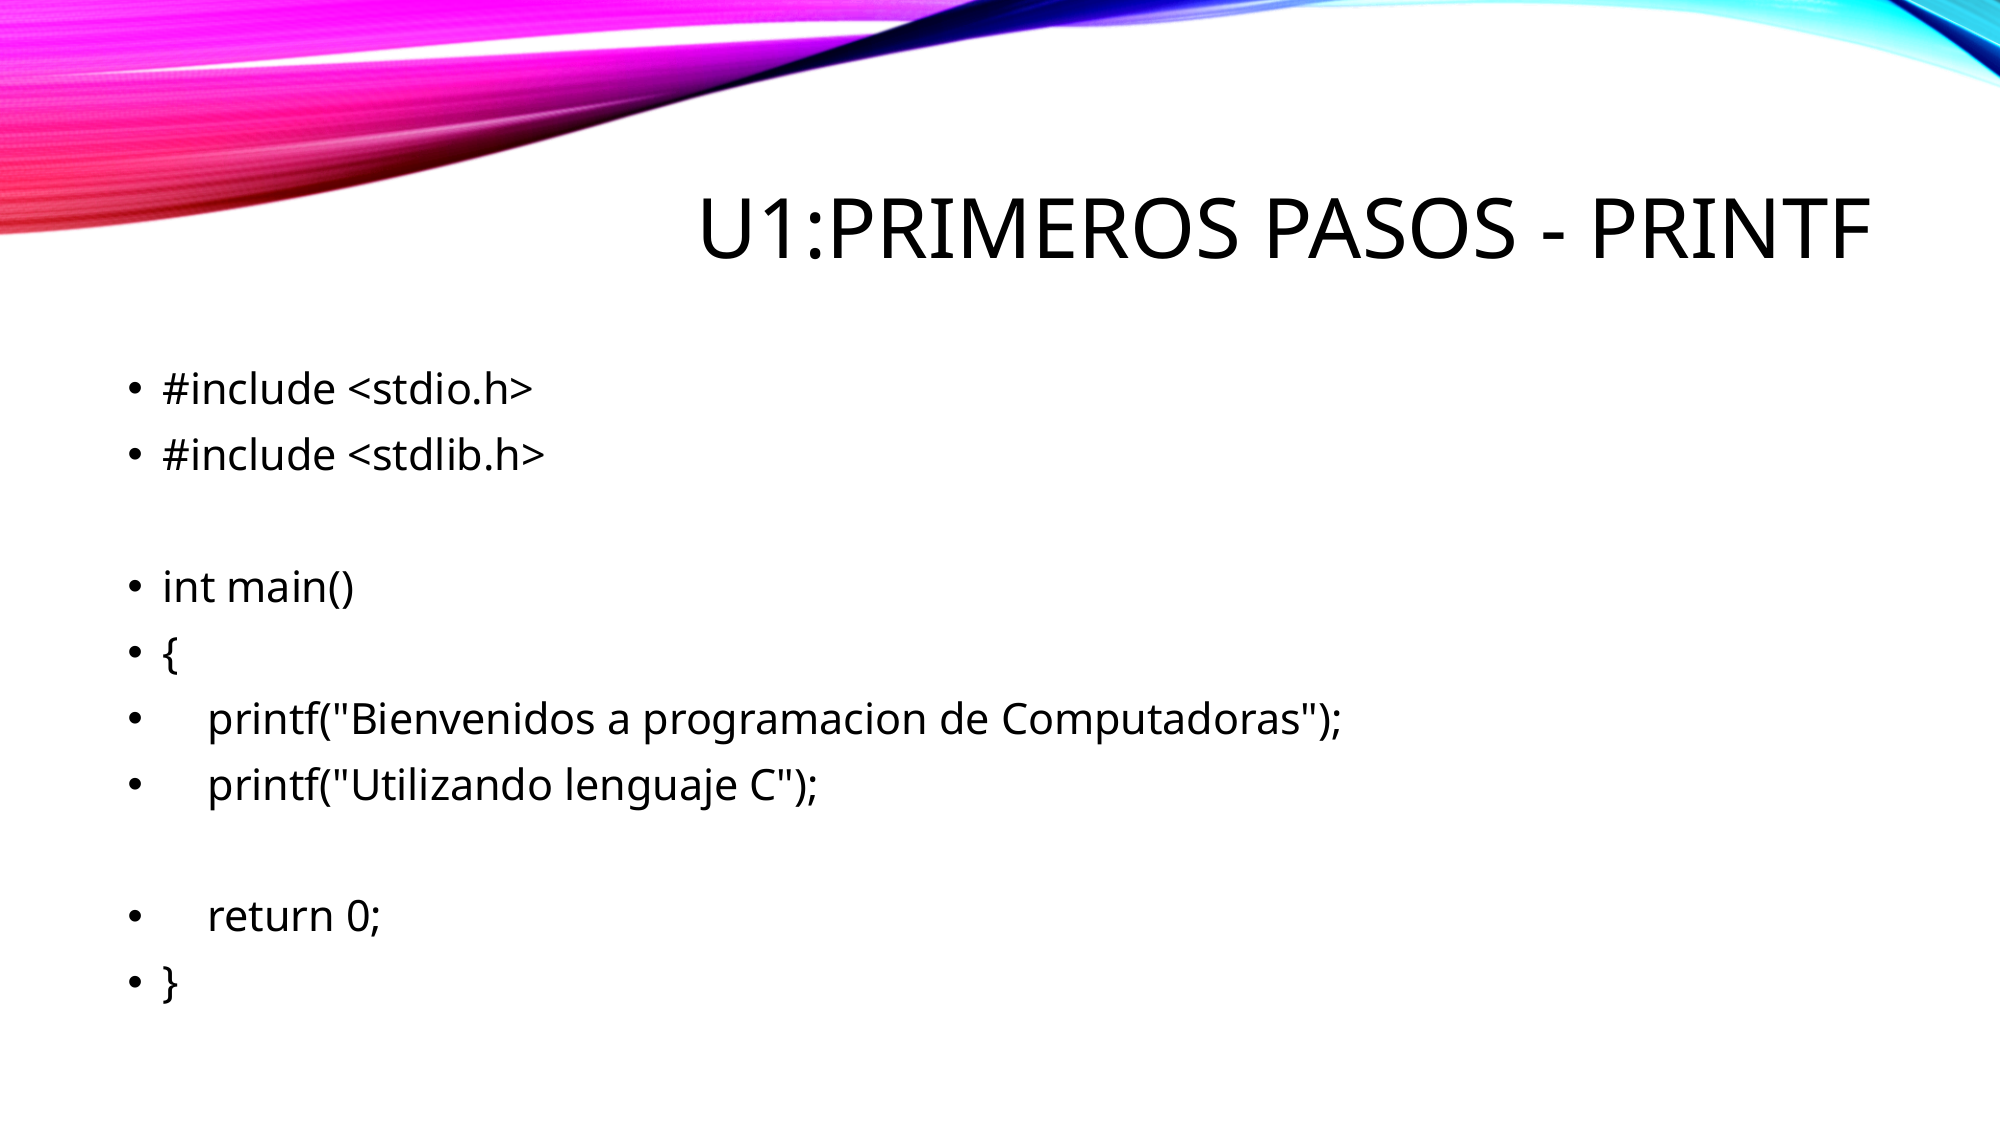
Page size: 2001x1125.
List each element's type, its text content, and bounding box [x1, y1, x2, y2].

list #include <stdio.h> #include <stdlib.h> int main() { printf("Bienvenidos a programacion de Computadoras"); printf("Utilizando lenguaje C"); return 0; } [112, 360, 1927, 1021]
picture [1890, 0, 2000, 75]
title U1:Primeros pasos - printf [474, 125, 1888, 338]
picture [0, 0, 2000, 237]
picture [1910, 0, 2000, 45]
